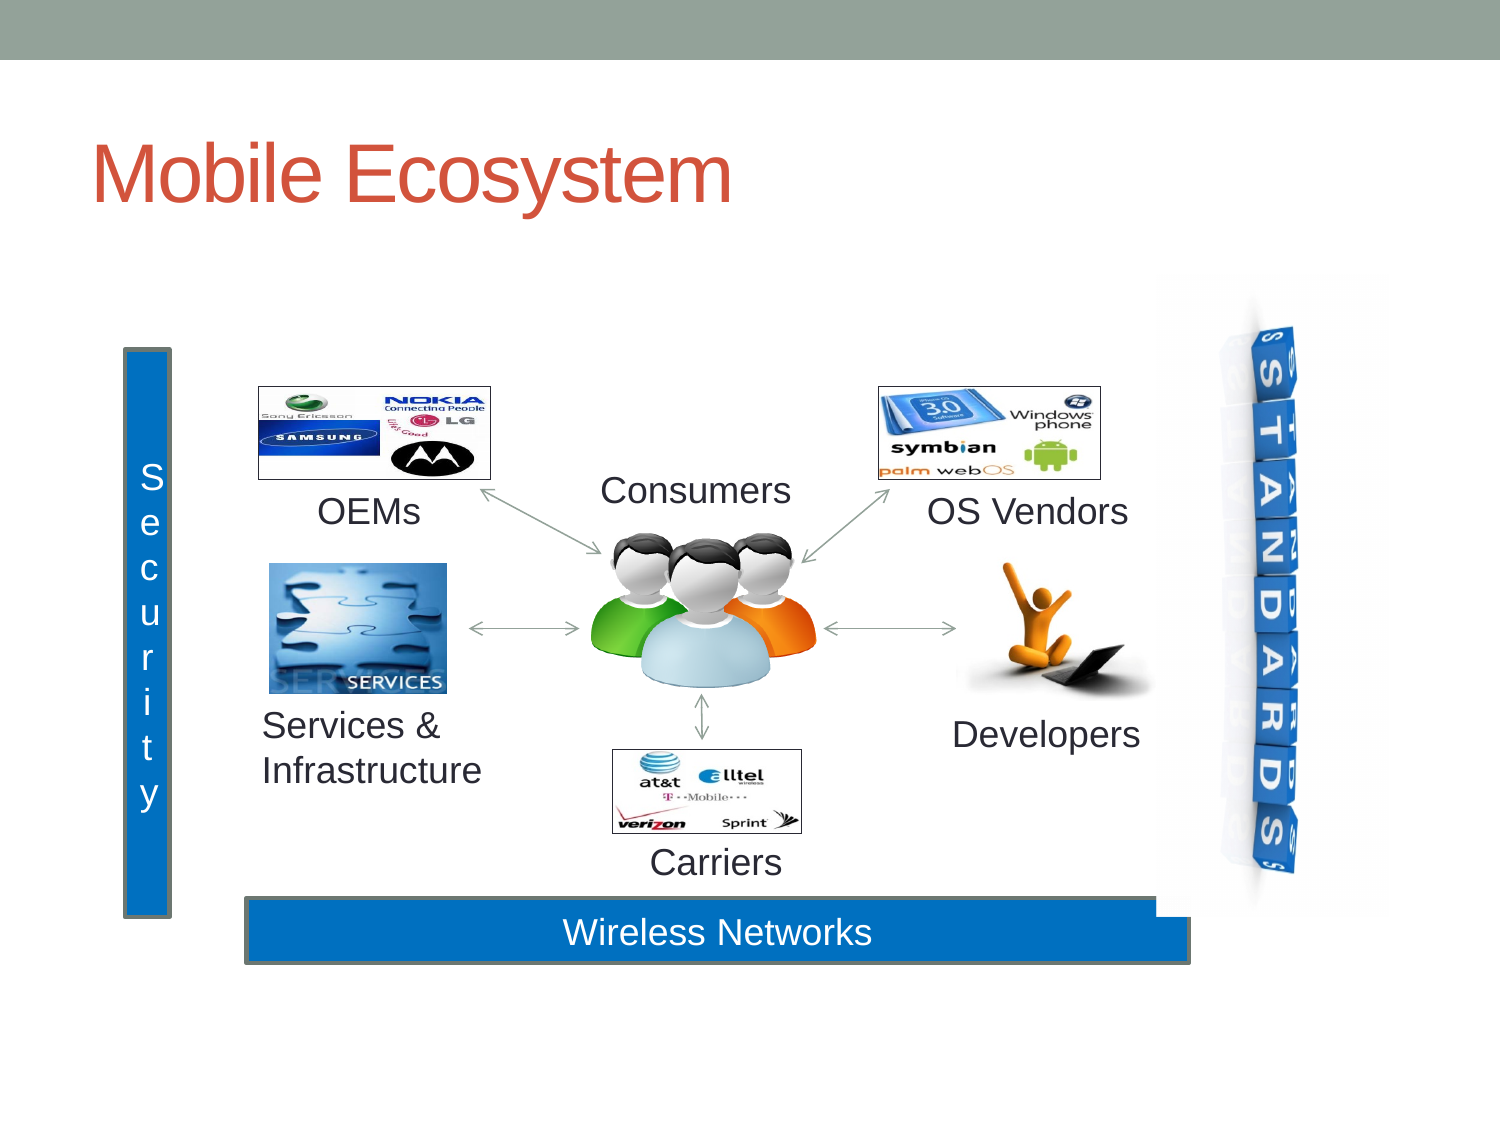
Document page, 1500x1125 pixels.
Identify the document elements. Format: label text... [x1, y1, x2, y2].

title Mobile Ecosystem [75, 87, 1425, 250]
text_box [124, 274, 1389, 964]
